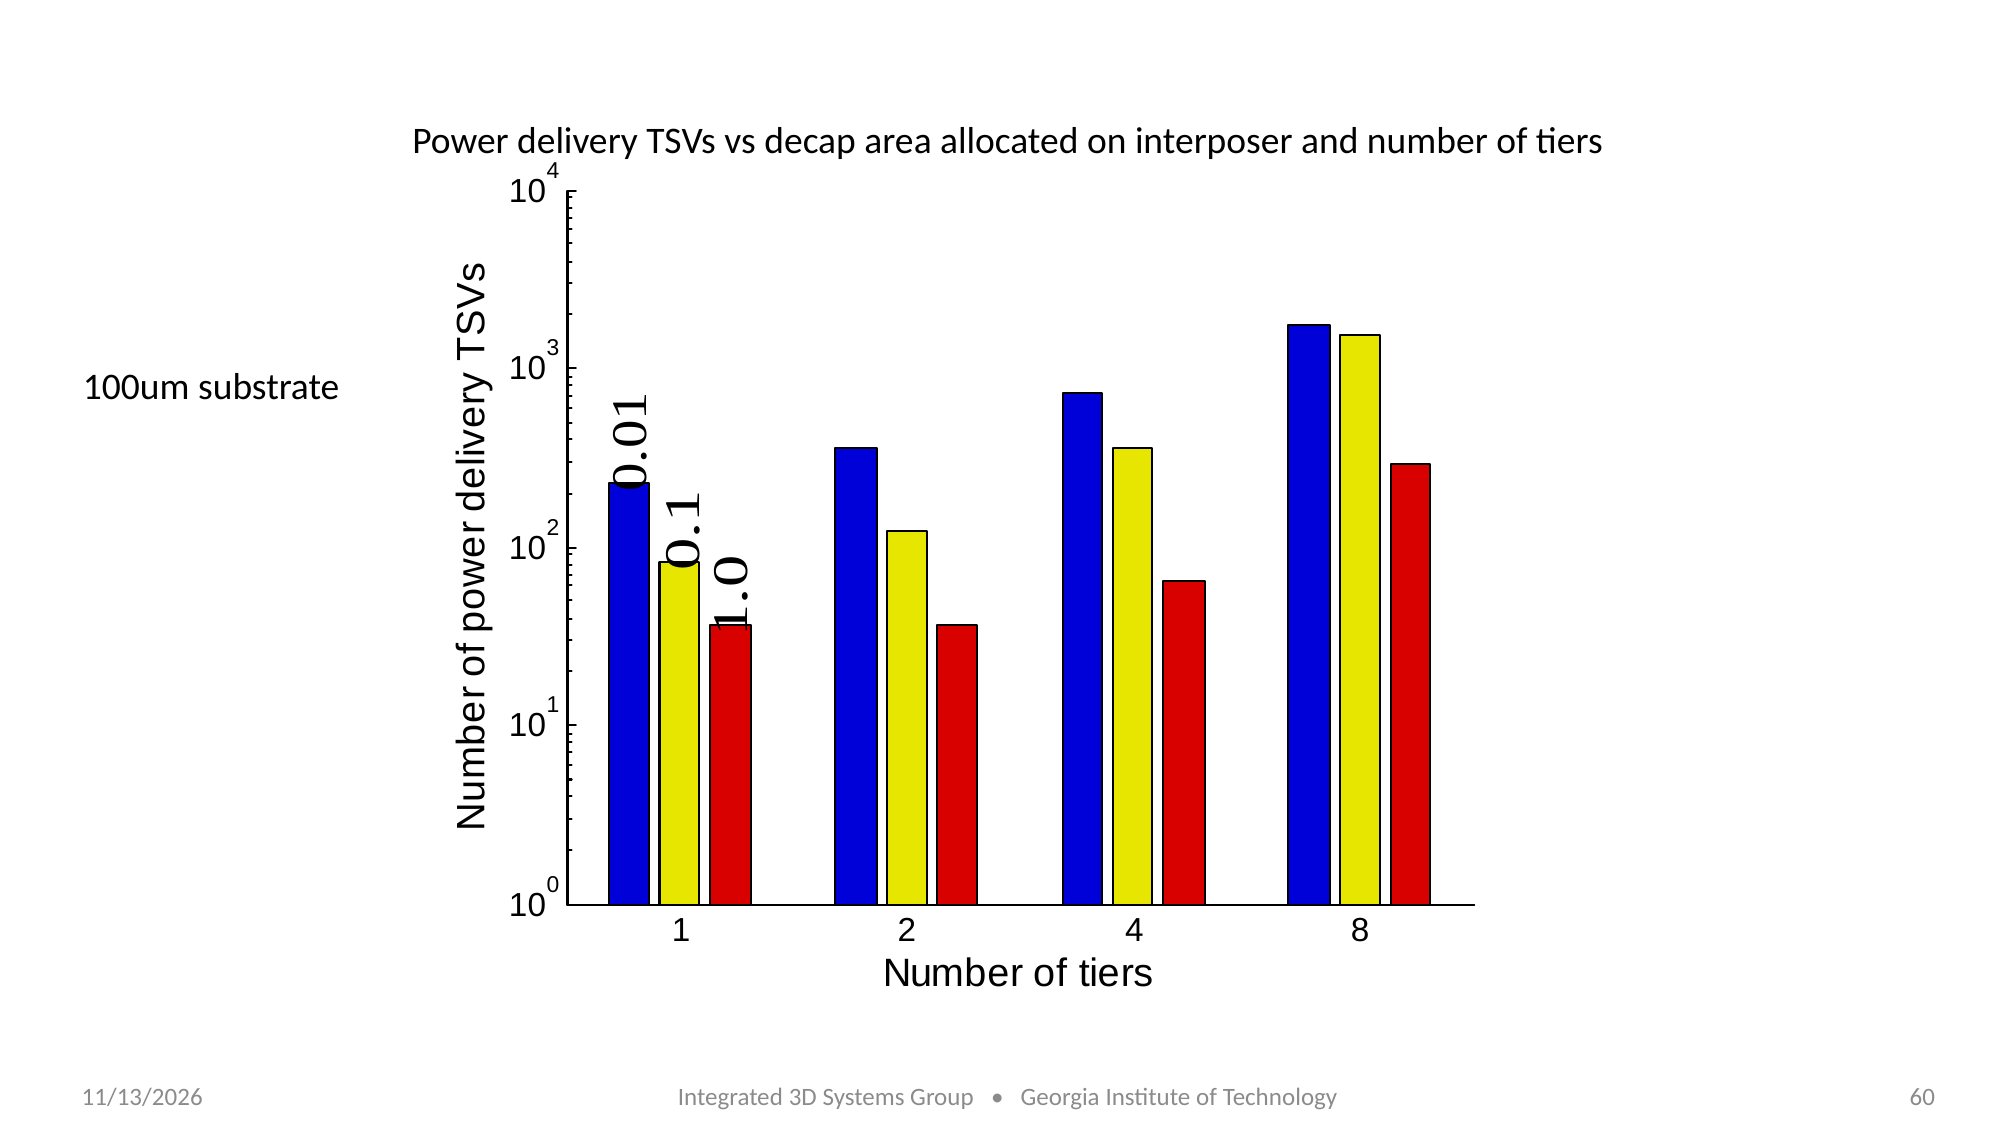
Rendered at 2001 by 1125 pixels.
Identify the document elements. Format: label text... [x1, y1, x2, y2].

slide_number 60 [1516, 1065, 1950, 1125]
picture [414, 123, 1586, 1001]
text_box 100um substrate [68, 355, 355, 415]
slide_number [66, 1065, 500, 1125]
footer Integrated 3D Systems Group • Georgia Institute of Technology [516, 1065, 1500, 1125]
text_box Power delivery TSVs vs decap area allocated on interposer and number of tiers [397, 108, 1620, 169]
